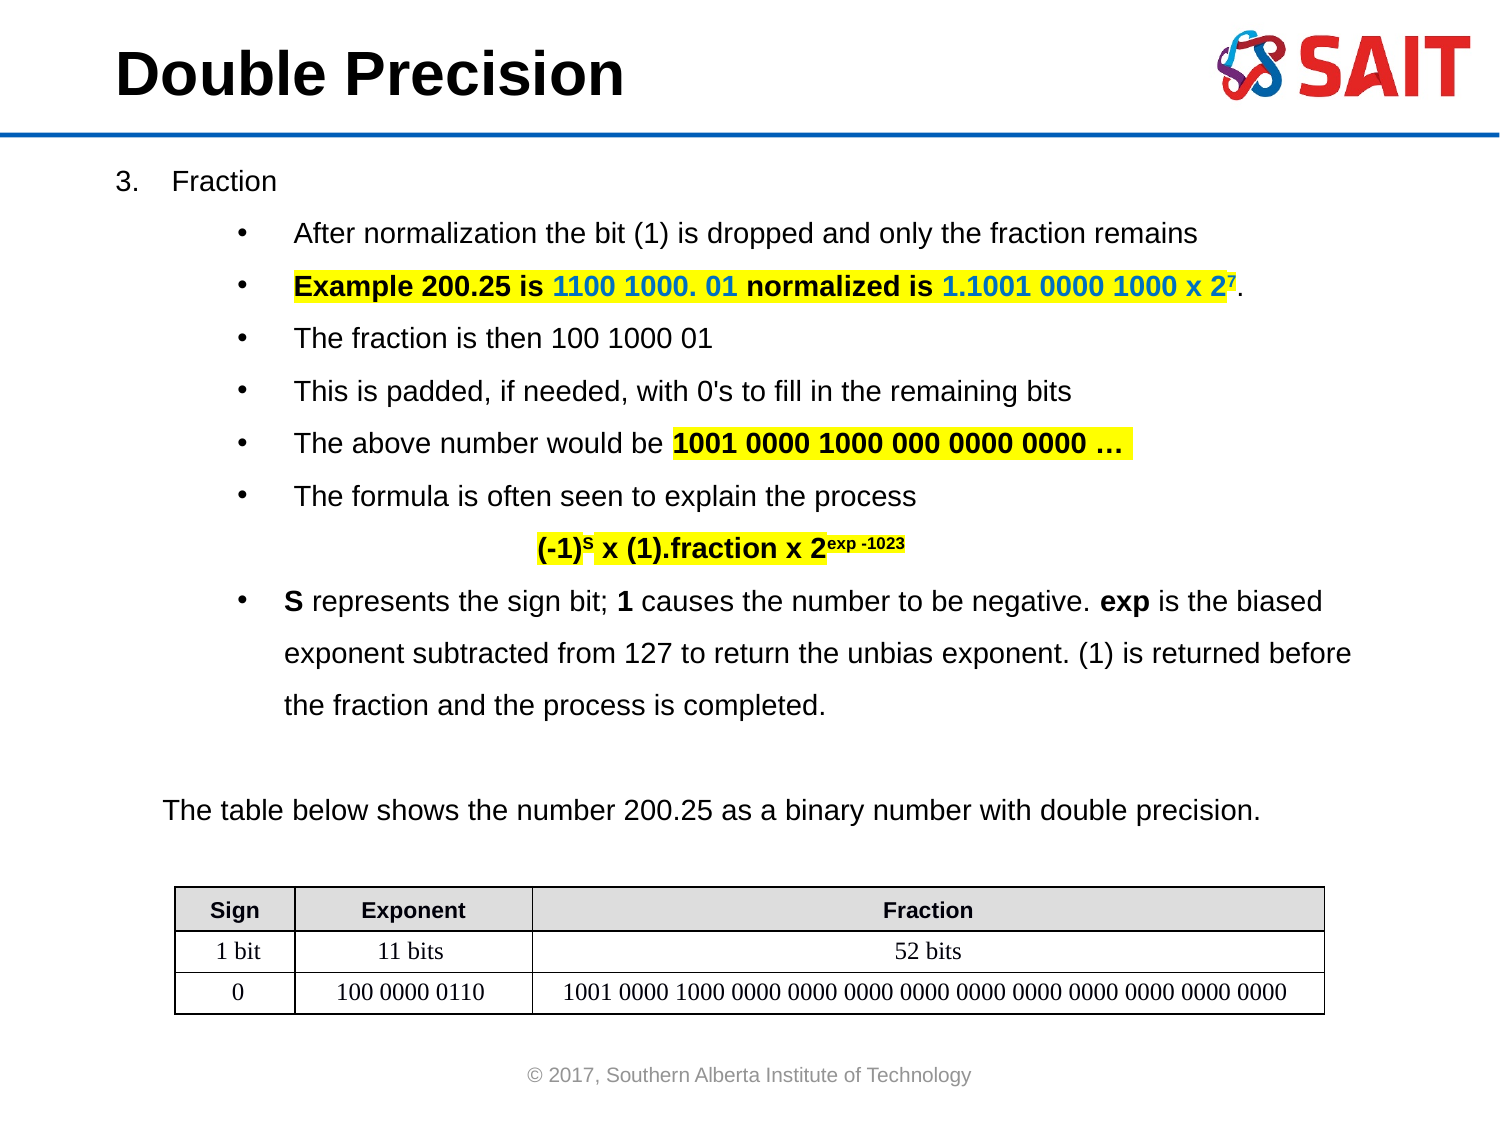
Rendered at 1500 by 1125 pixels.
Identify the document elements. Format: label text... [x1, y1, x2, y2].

table_cell 0 [176, 973, 294, 1013]
table_cell 1 bit [176, 932, 294, 972]
table_header Fraction [533, 888, 1324, 930]
text_box Fraction After normalization the bit (1) is dropped and only the fraction remains Example 200.25 is 1100 1000. 01 normalized is 1.1001 0000 1000 x 27. The fraction is then 100 1000 01 This is padded, if needed, with 0's to fill in the remaining bits The above number would be 1001 0000 1000 000 0000 0000 … The formula is often seen to explain the process (-1)S x (1).fraction x 2exp -1023 S represents the sign bit; 1 causes the number to be negative. exp is the biased exponent subtracted from 127 to return the unbias exponent. (1) is returned before the fraction and the process is completed. The table below shows the number 200.25 as a binary number with double precision. [100, 137, 1399, 834]
text_box Double Precision [100, 26, 1200, 137]
table_cell 1001 0000 1000 0000 0000 0000 0000 0000 0000 0000 0000 0000 0000 [533, 973, 1324, 1013]
table_header Exponent [296, 888, 532, 930]
picture [1187, 0, 1500, 130]
table_cell 11 bits [296, 932, 532, 972]
table_cell 100 0000 0110 [296, 973, 532, 1013]
table_header Sign [176, 888, 294, 930]
table_cell 52 bits [533, 932, 1324, 972]
